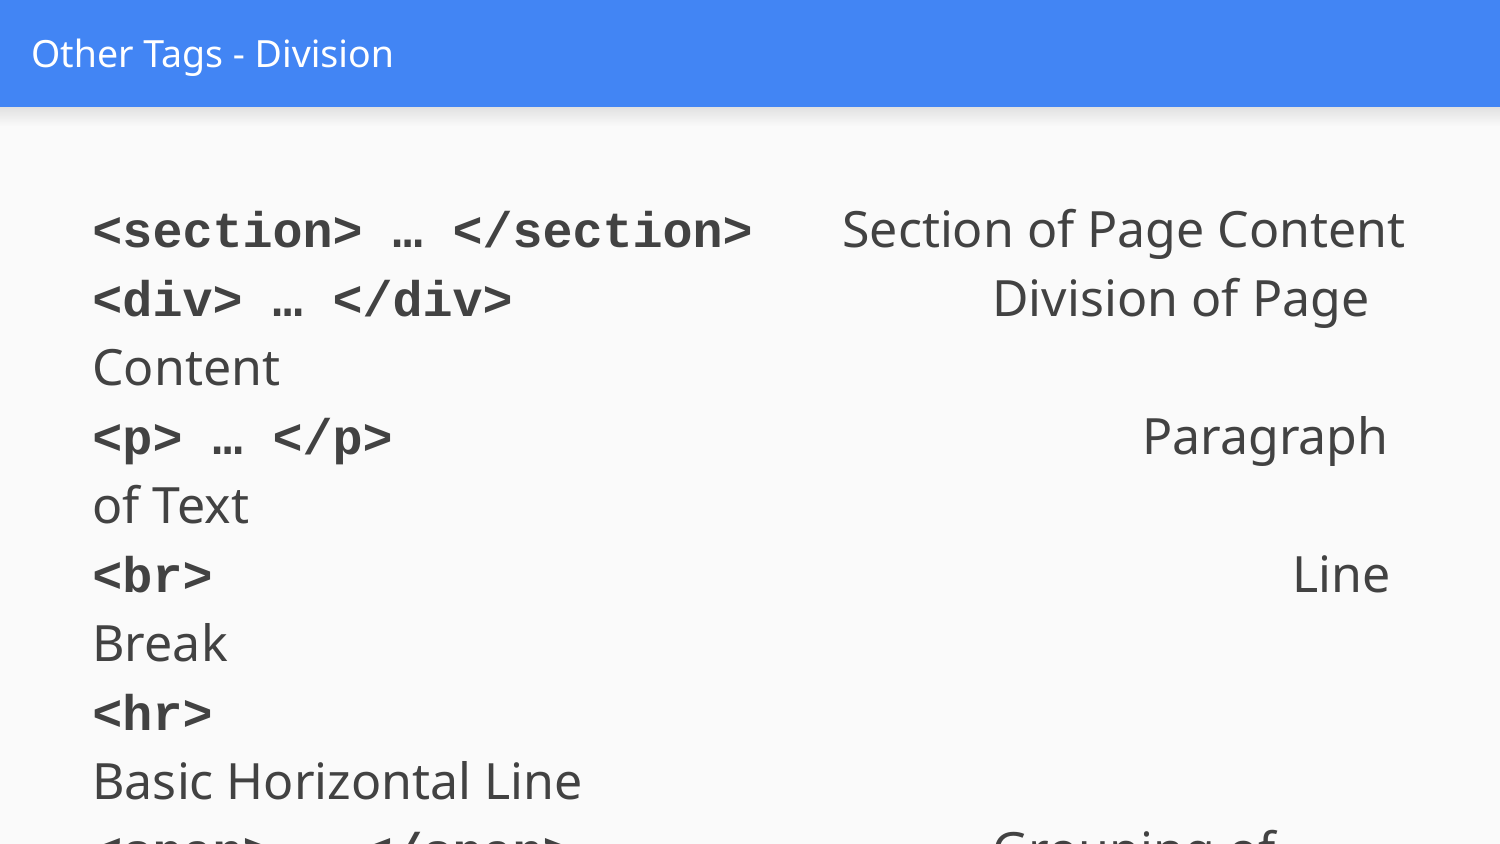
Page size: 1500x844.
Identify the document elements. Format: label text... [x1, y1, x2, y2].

title Other Tags - Division [16, 2, 1464, 102]
list <section> … </section> Section of Page Content <div> … </div> Division of Page Content <p> … </p> Paragraph of Text <br> Line Break <hr> Basic Horizontal Line <span> … </span> Grouping of Inline Elements [77, 173, 1427, 760]
